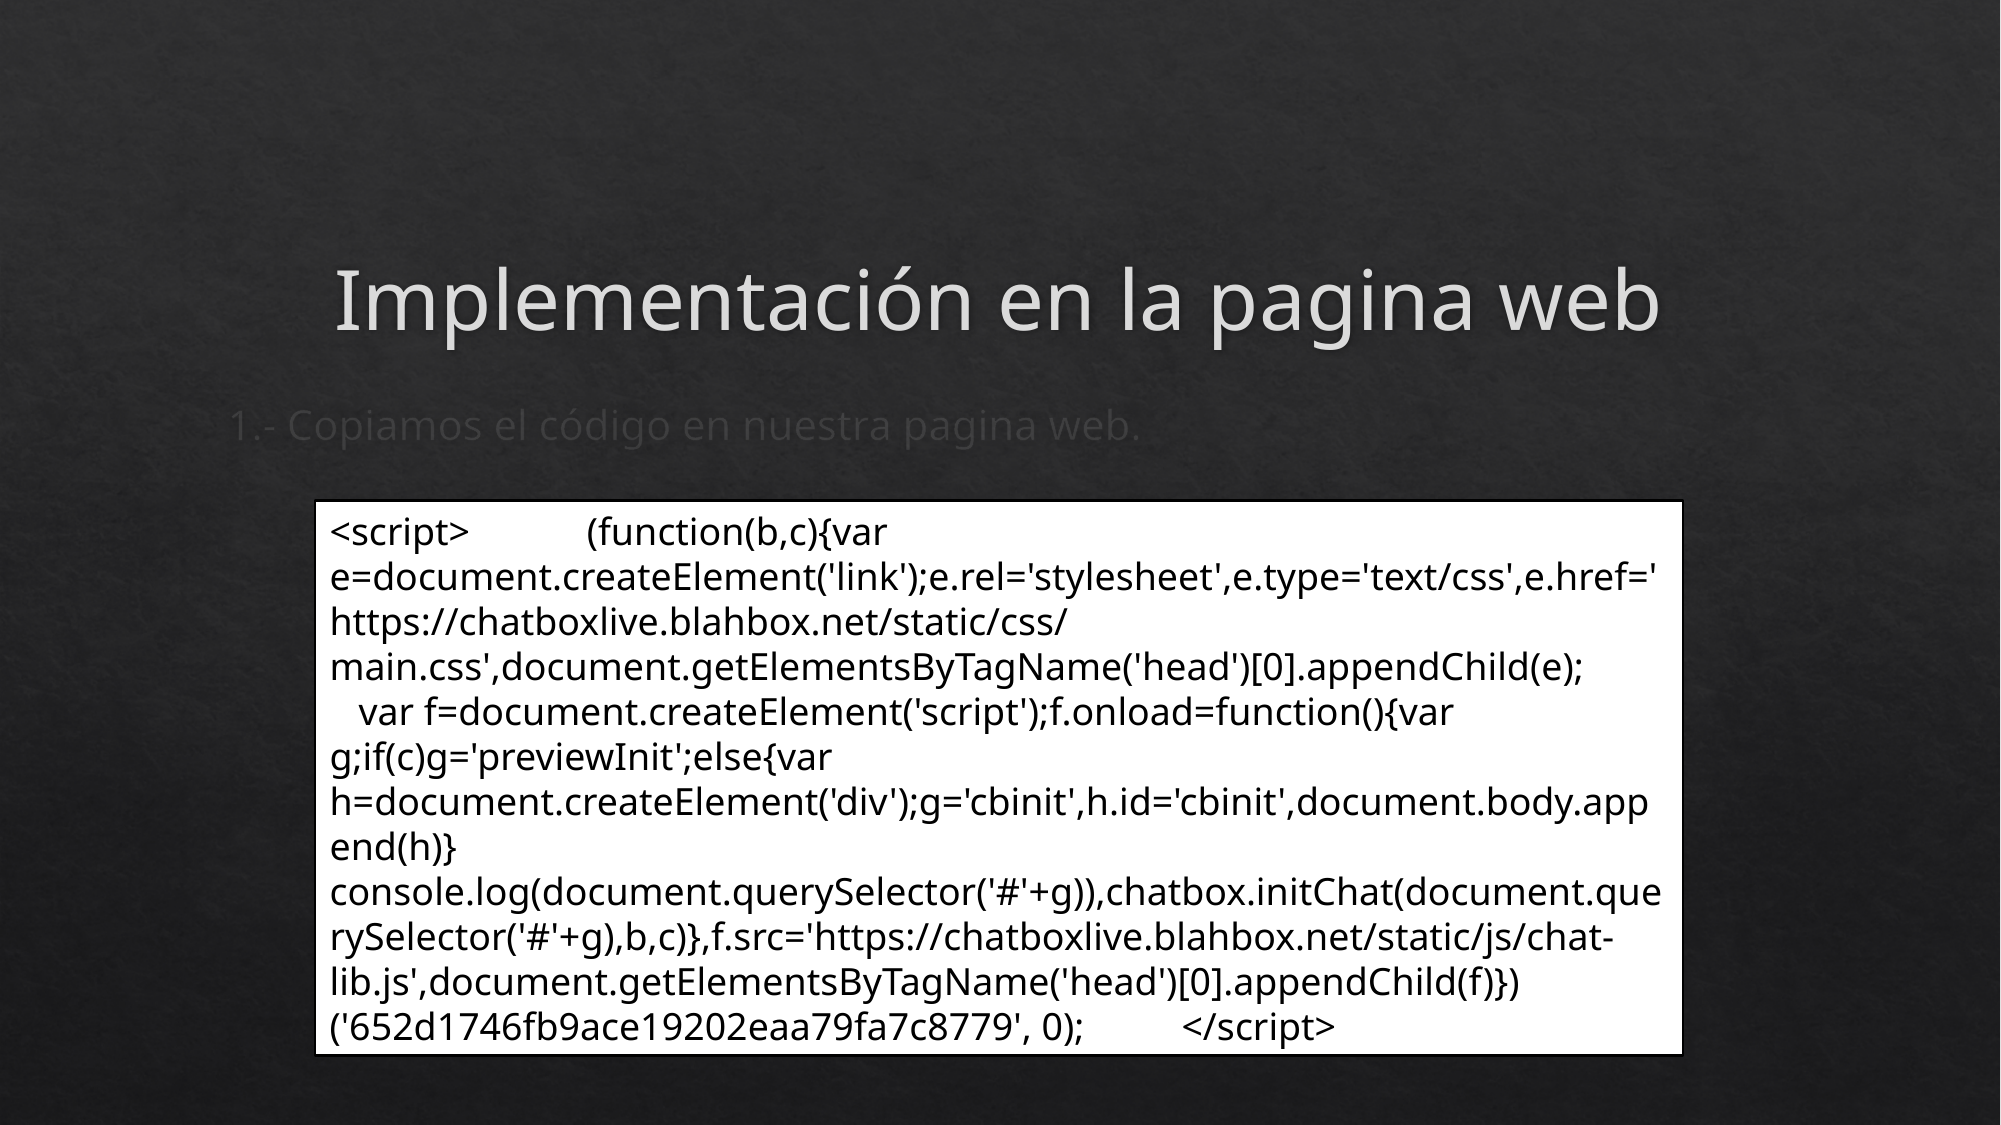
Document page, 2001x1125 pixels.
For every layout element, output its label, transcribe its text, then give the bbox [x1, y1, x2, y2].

title Implementación en la pagina web [212, 54, 1786, 355]
text_box <script> (function(b,c){var e=document.createElement('link');e.rel='stylesheet',e.type='text/css',e.href='https://chatboxlive.blahbox.net/static/css/main.css',document.getElementsByTagName('head')[0].appendChild(e); var f=document.createElement('script');f.onload=function(){var g;if(c)g='previewInit';else{var h=document.createElement('div');g='cbinit',h.id='cbinit',document.body.append(h)} console.log(document.querySelector('#'+g)),chatbox.initChat(document.querySelector('#'+g),b,c)},f.src='https://chatboxlive.blahbox.net/static/js/chat-lib.js',document.getElementsByTagName('head')[0].appendChild(f)}) ('652d1746fb9ace19202eaa79fa7c8779', 0); </script> [314, 499, 1684, 1057]
list 1.- Copiamos el código en nuestra pagina web. [212, 390, 1786, 638]
